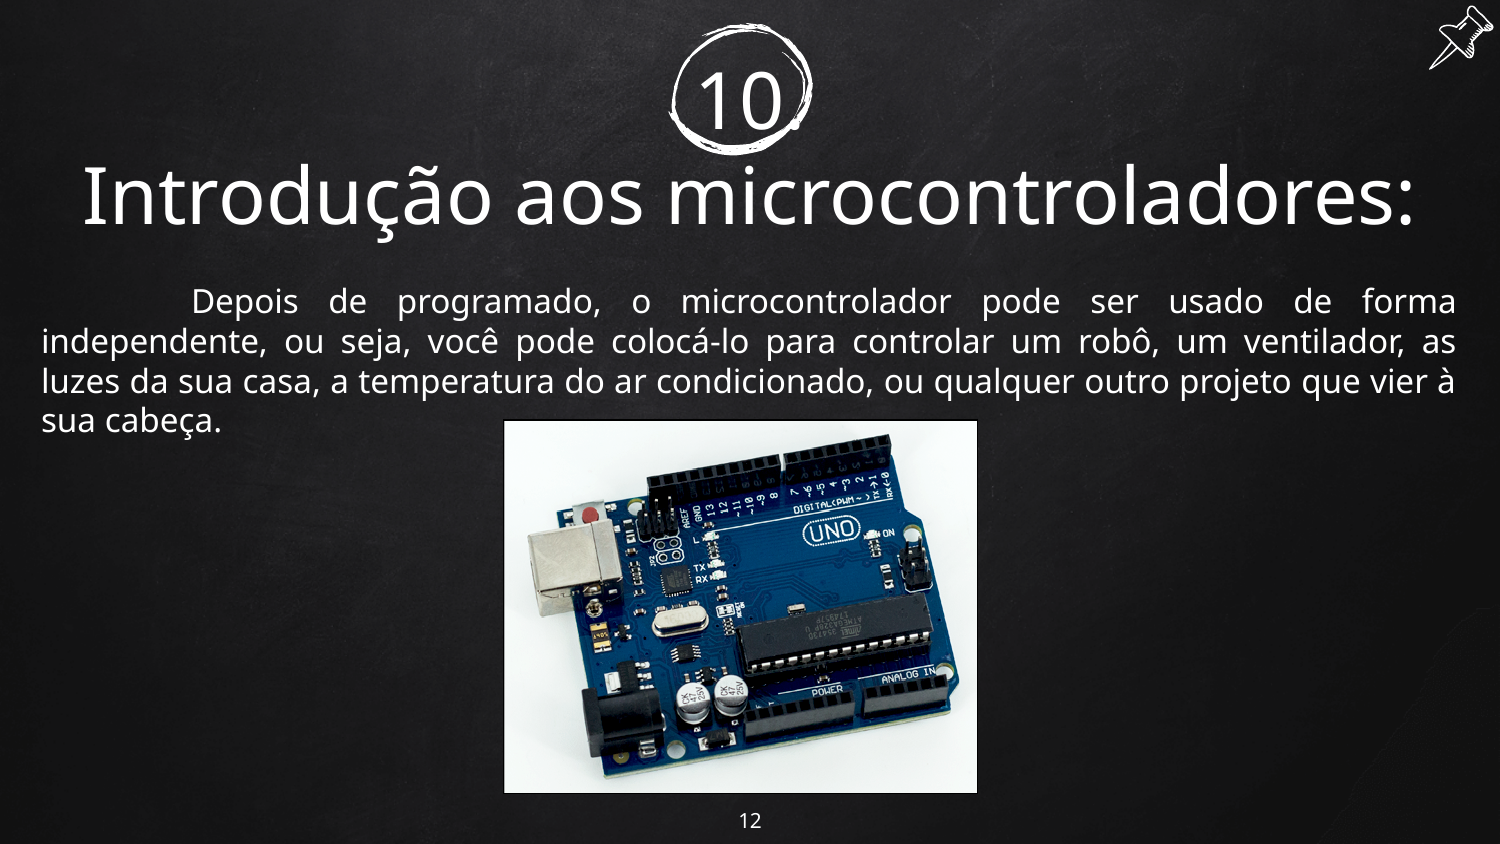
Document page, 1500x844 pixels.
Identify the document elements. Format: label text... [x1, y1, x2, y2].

picture [0, 0, 1500, 844]
text_box [1429, 5, 1494, 70]
slide_number 12 [705, 802, 795, 844]
text_box [668, 22, 813, 156]
picture [684, 32, 804, 71]
title 10. Introdução aos microcontroladores: [26, 71, 1474, 225]
subtitle Depois de programado, o microcontrolador pode ser usado de forma independente, ou seja, você pode colocá-lo para controlar um robô, um ventilador, as luzes da sua casa, a temperatura do ar condicionado, ou qualquer outro projeto que vier à sua cabeça. [26, 225, 1474, 803]
picture [504, 420, 978, 793]
